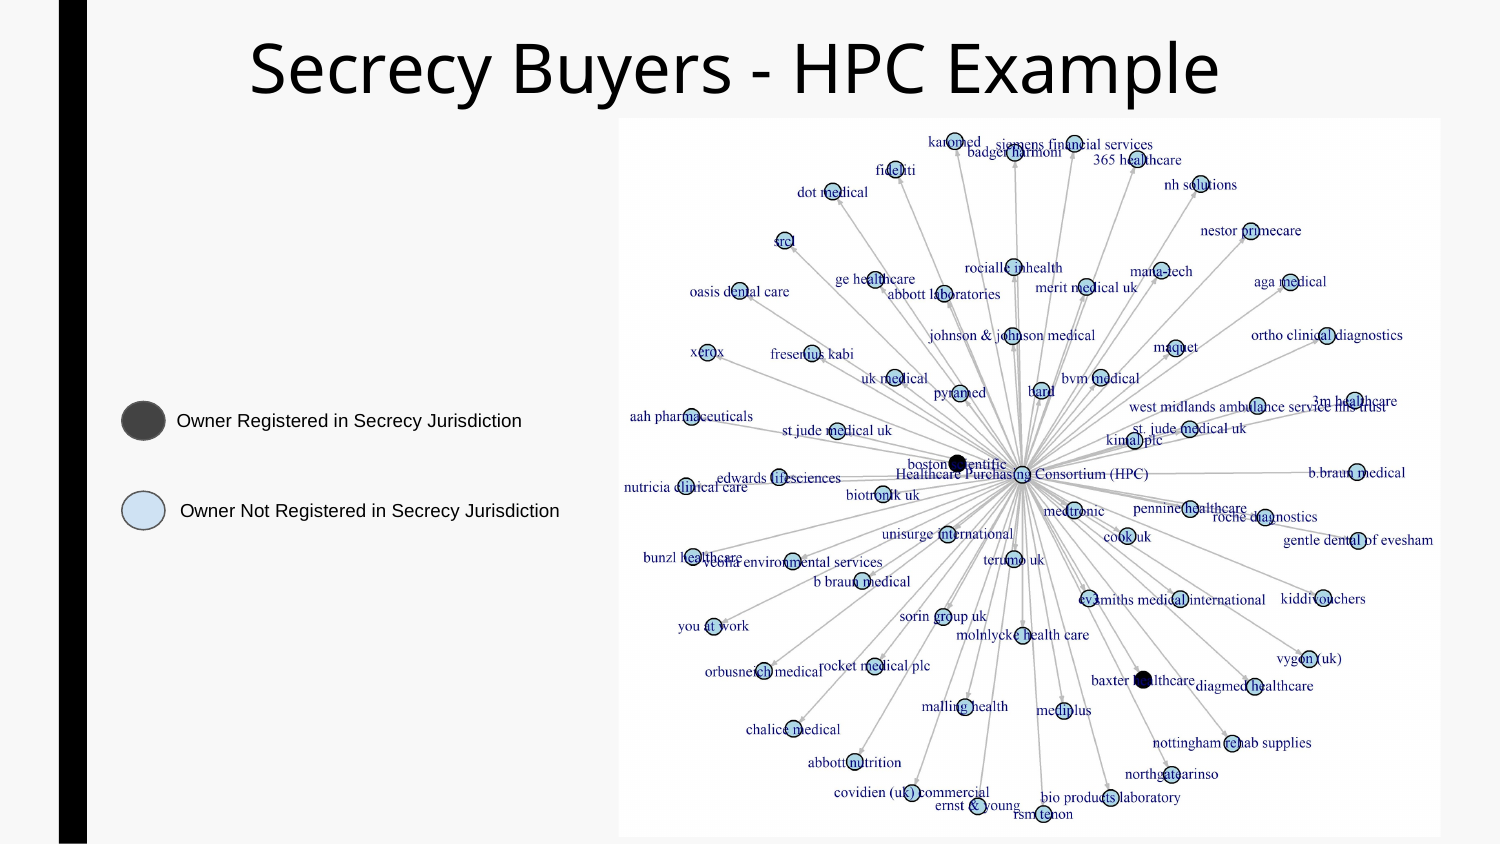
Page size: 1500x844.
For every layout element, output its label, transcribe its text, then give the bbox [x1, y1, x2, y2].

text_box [121, 393, 585, 530]
title Secrecy Buyers - HPC Example [234, 20, 1500, 221]
picture [618, 118, 1441, 837]
